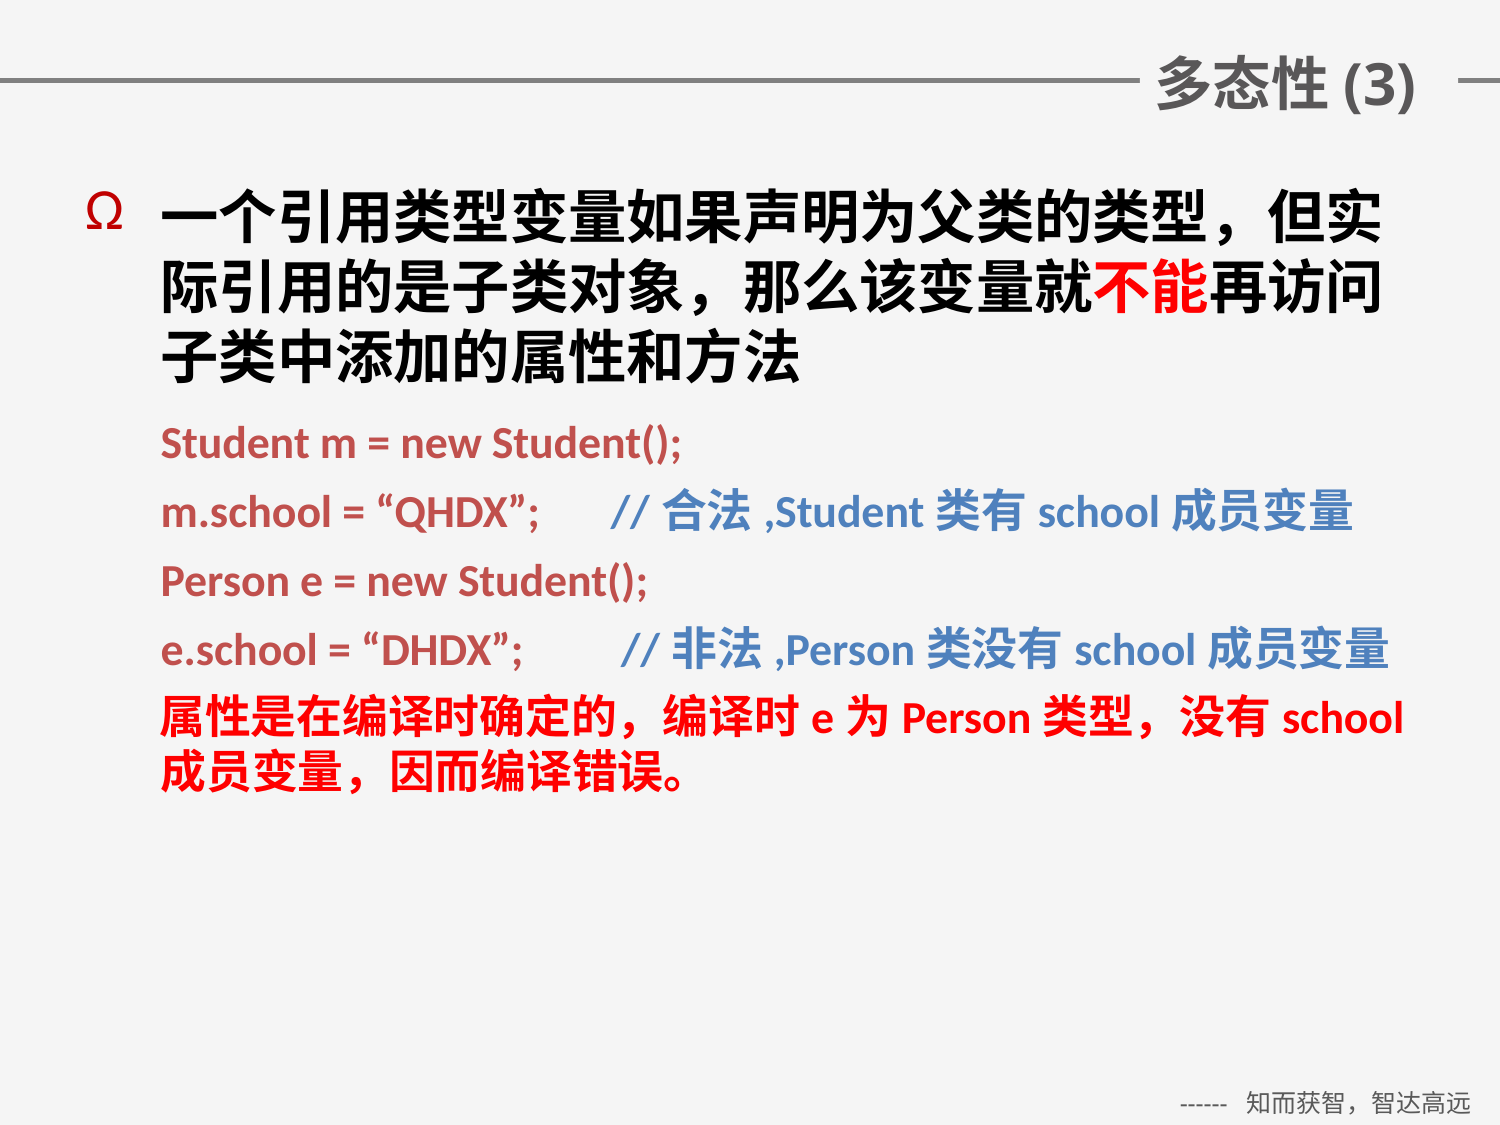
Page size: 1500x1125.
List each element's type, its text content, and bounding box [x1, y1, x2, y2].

text_box 一个引用类型变量如果声明为父类的类型，但实际引用的是子类对象，那么该变量就不能再访问子类中添加的属性和方法 Student m = new Student(); m.school = “QHDX”; //合法,Student类有school成员变量 Person e = new Student(); e.school = “DHDX”; //非法,Person类没有school成员变量 属性是在编译时确定的，编译时e为Person类型，没有school成员变量，因而编译错误。 [70, 172, 1436, 806]
title 多态性(3) [1139, 39, 1459, 125]
